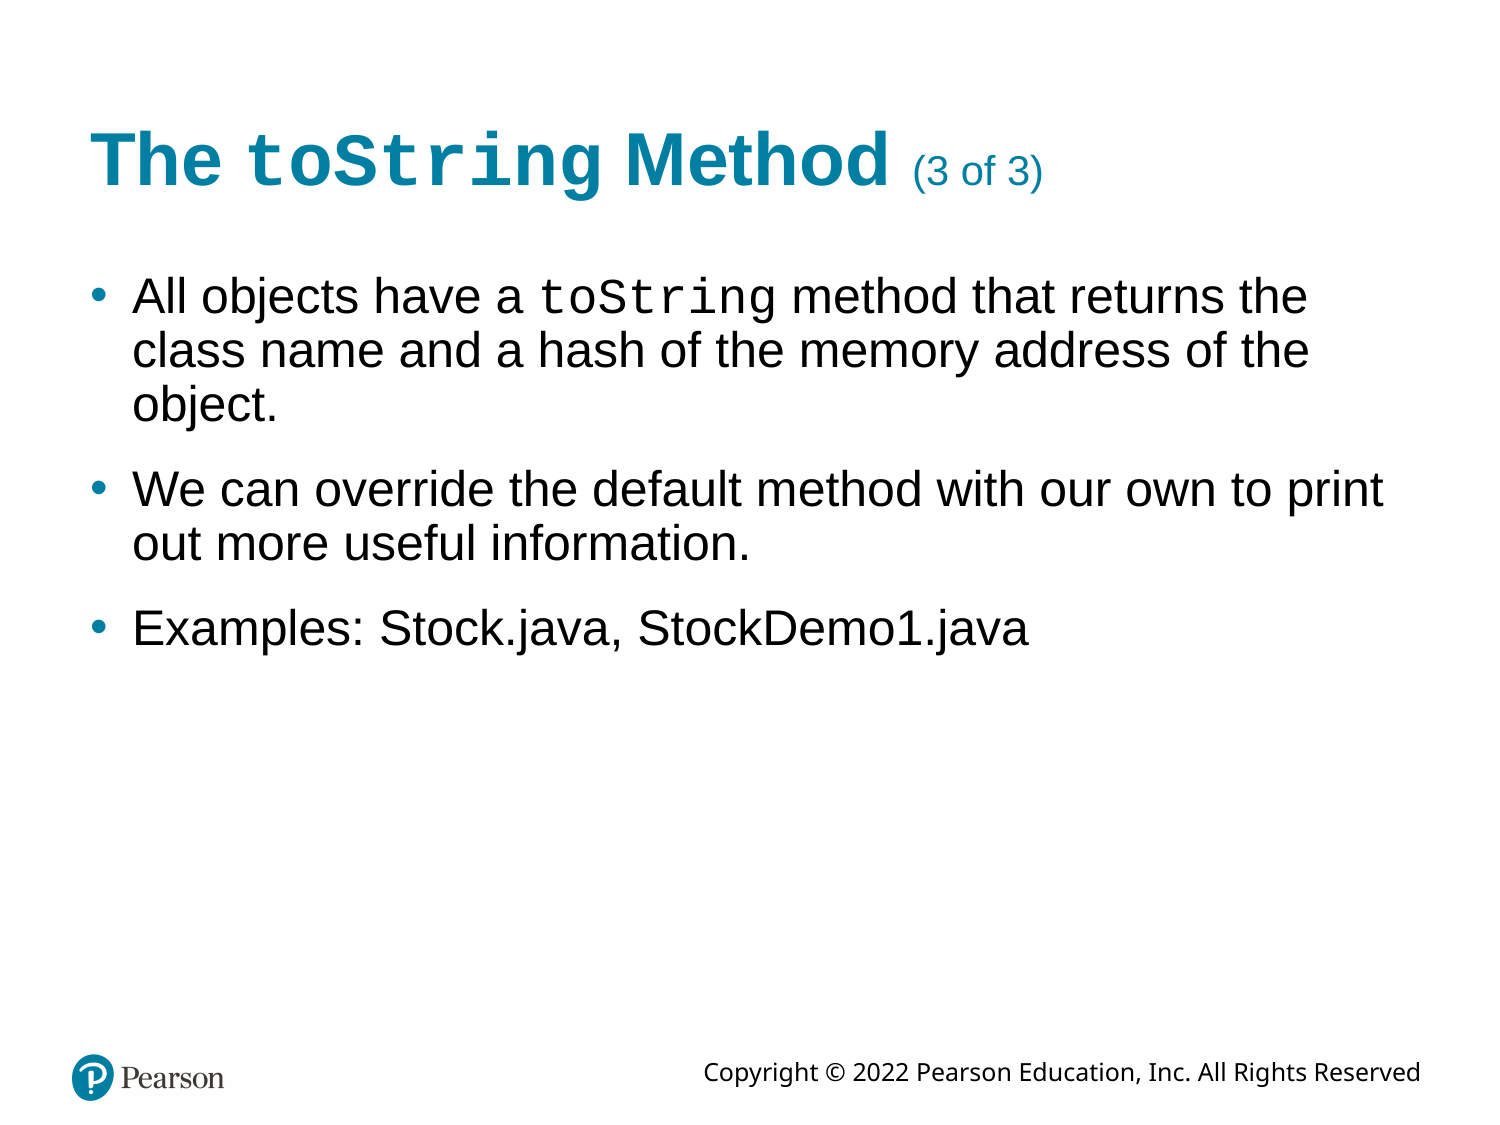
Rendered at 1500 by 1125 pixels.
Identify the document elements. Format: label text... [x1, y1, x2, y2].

title The toString Method (3 of 3) [75, 35, 1425, 216]
list All objects have a toString method that returns the class name and a hash of the memory address of the object. We can override the default method with our own to print out more useful information. Examples: Stock.java, StockDemo1.java [75, 255, 1425, 743]
picture [51, 1053, 245, 1102]
